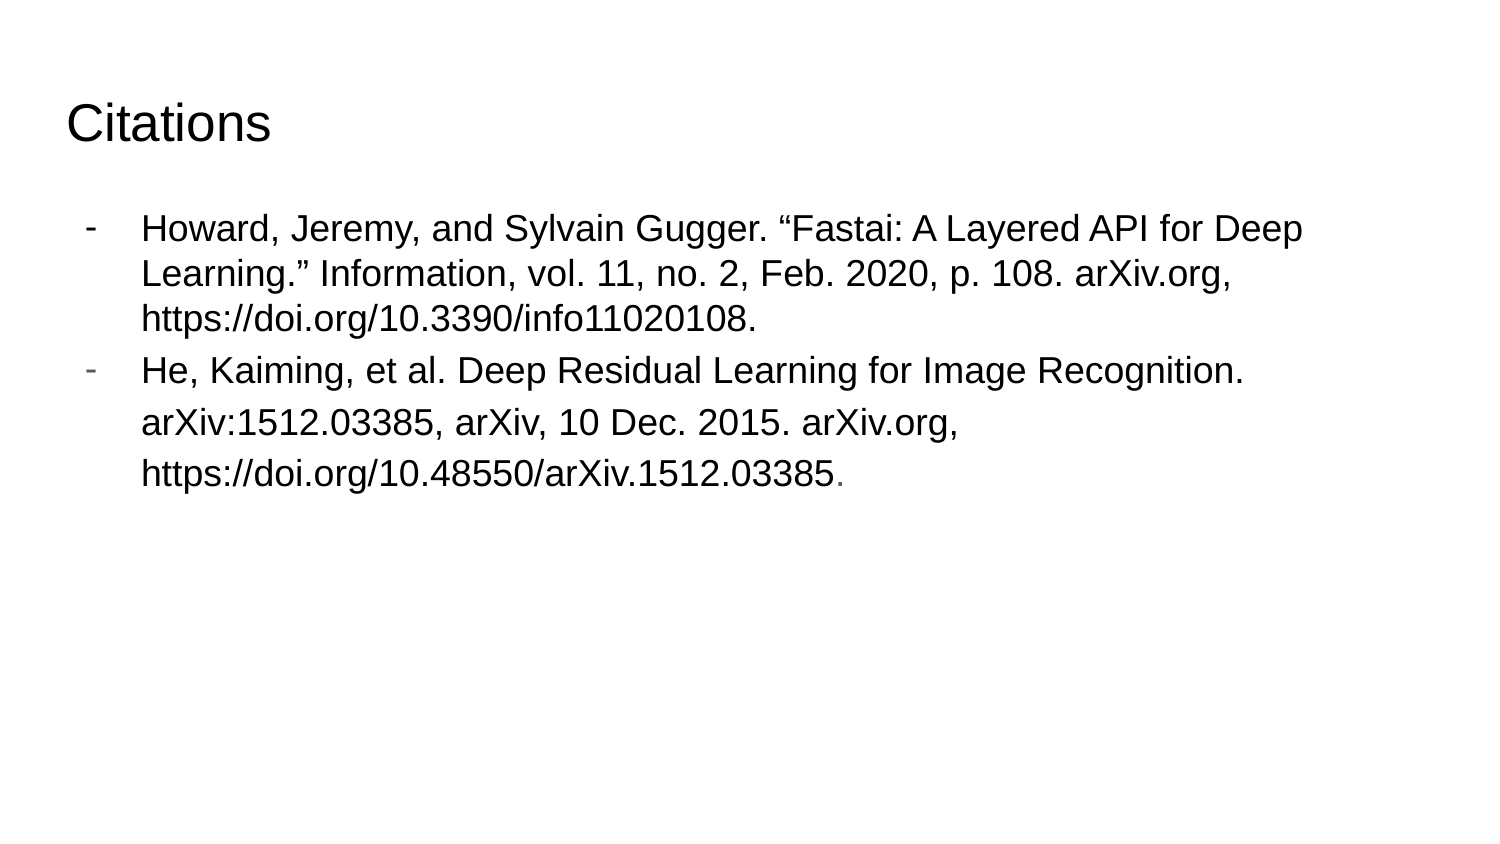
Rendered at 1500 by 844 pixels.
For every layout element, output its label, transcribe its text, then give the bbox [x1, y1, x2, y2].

title Citations [51, 72, 1449, 167]
list Howard, Jeremy, and Sylvain Gugger. “Fastai: A Layered API for Deep Learning.” Information, vol. 11, no. 2, Feb. 2020, p. 108. arXiv.org, https://doi.org/10.3390/info11020108. He, Kaiming, et al. Deep Residual Learning for Image Recognition. arXiv:1512.03385, arXiv, 10 Dec. 2015. arXiv.org, https://doi.org/10.48550/arXiv.1512.03385. [51, 189, 1449, 750]
